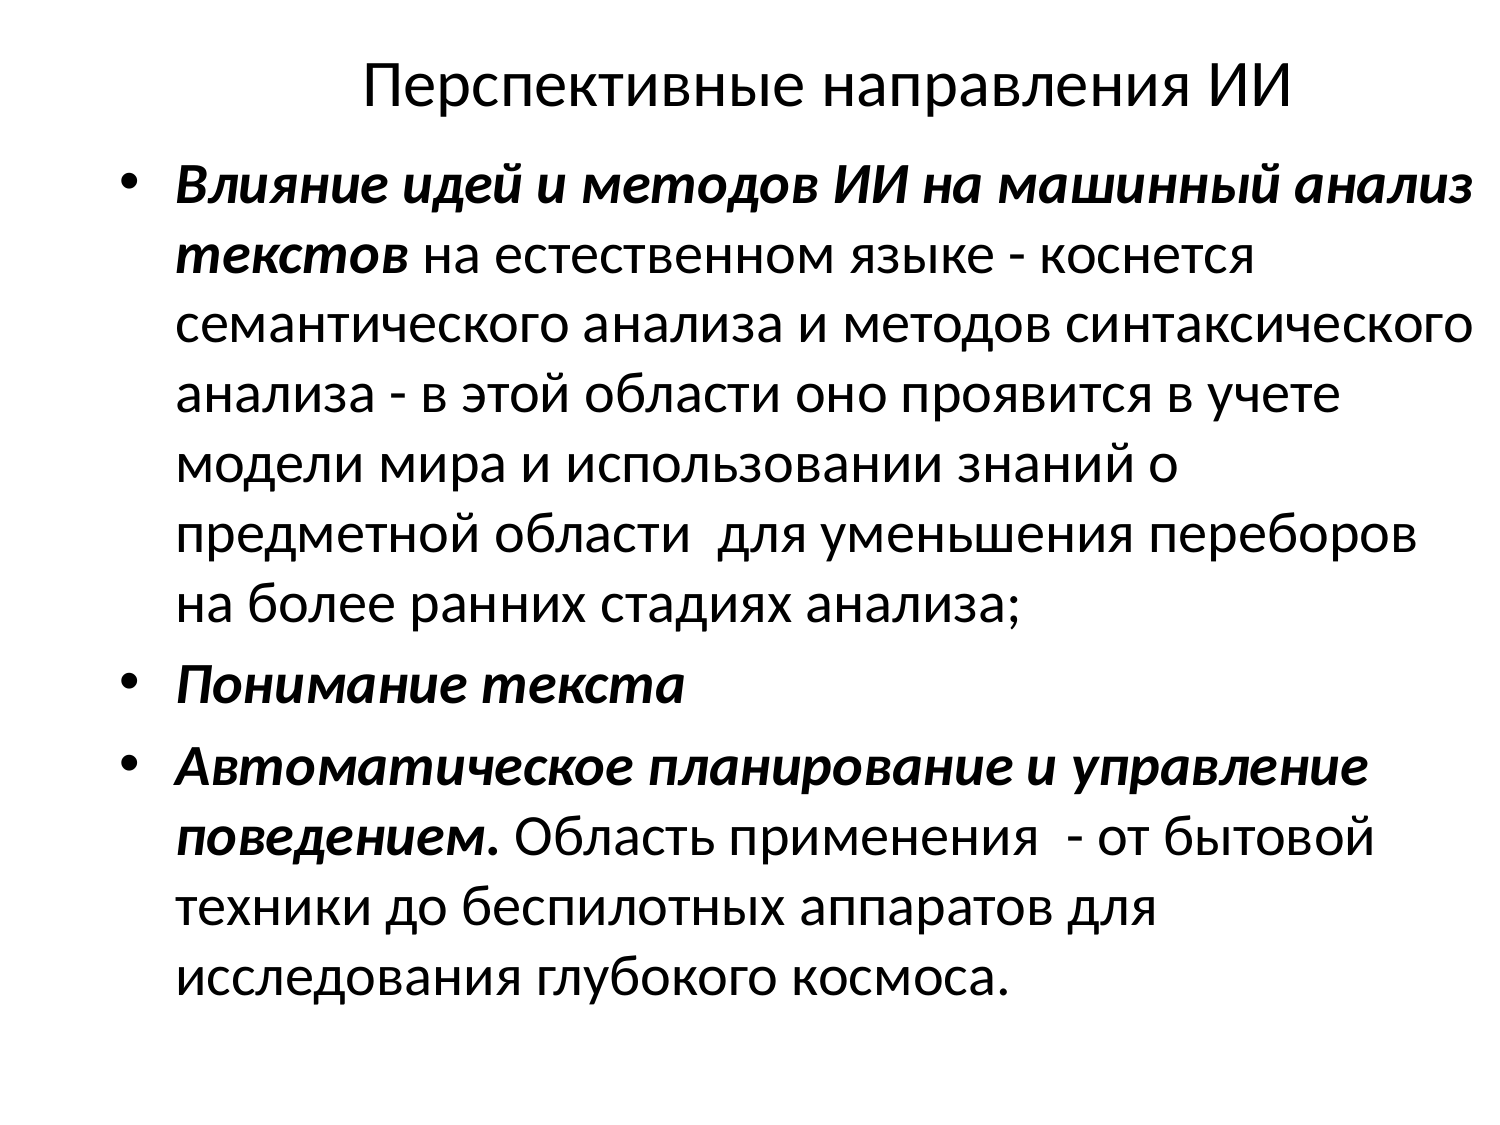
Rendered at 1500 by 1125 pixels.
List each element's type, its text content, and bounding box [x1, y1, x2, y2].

title Перспективные направления ИИ [188, 37, 1468, 137]
list Влияние идей и методов ИИ на машинный анализ текстов на естественном языке - коснется семантического анализа и методов синтаксического анализа - в этой области оно проявится в учете модели мира и использовании знаний о предметной области для уменьшения переборов на более ранних стадиях анализа; Понимание текста Автоматическое планирование и управление поведением. Область применения - от бытовой техники до беспилотных аппаратов для исследования глубокого космоса. [104, 137, 1500, 1125]
